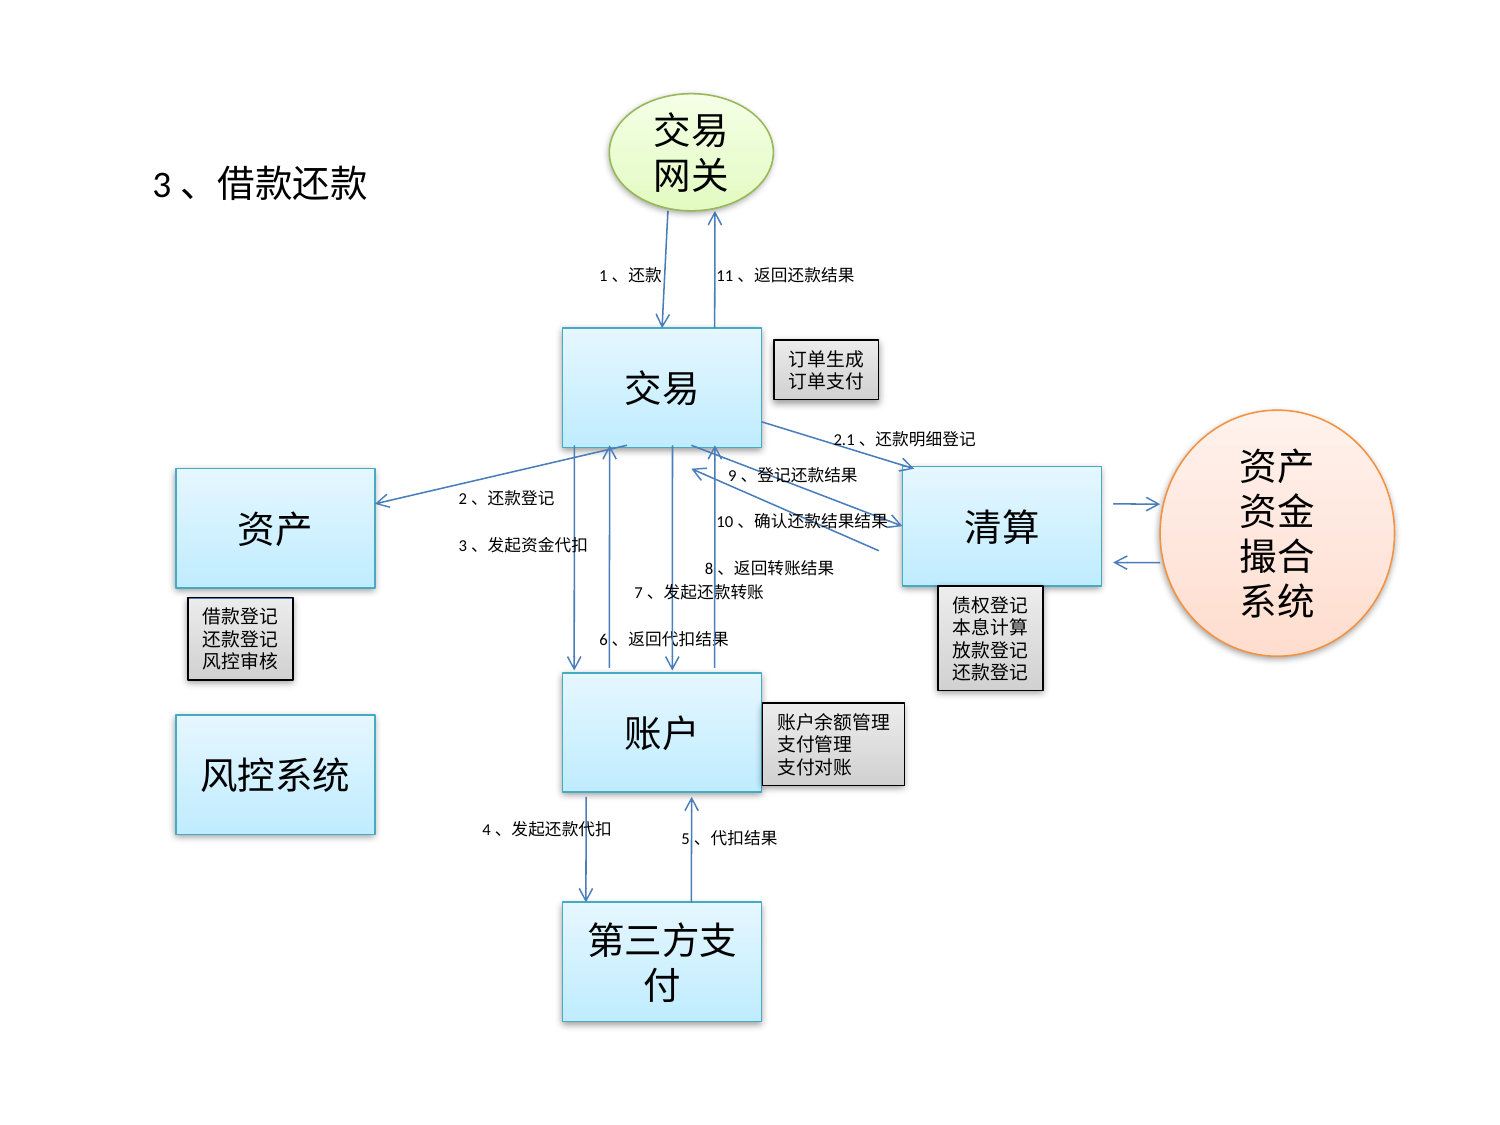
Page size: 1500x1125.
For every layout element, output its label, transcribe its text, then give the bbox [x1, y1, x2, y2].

text_box 风控系统 [175, 714, 376, 835]
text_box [691, 445, 756, 468]
text_box 交易 [562, 327, 762, 448]
text_box 4、发起还款代扣 [467, 811, 627, 847]
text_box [606, 266, 724, 273]
text_box 11、返回还款结果 [701, 257, 870, 293]
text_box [691, 468, 880, 551]
text_box 6、返回代扣结果 [674, 621, 713, 656]
text_box 1、还款 [584, 257, 677, 293]
text_box 3、发起资金代扣 [443, 527, 604, 562]
text_box 清算 [902, 466, 1102, 587]
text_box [374, 445, 628, 505]
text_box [885, 478, 903, 527]
text_box 债权登记 本息计算 放款登记 还款登记 [937, 585, 1044, 691]
text_box 借款登记 还款登记 风控审核 [187, 597, 294, 681]
text_box 8、返回转账结果 [690, 559, 850, 586]
text_box 第三方支付 [562, 901, 762, 1022]
text_box 3、借款还款 [137, 152, 383, 213]
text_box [761, 421, 915, 469]
text_box 6、返回代扣结果 [716, 621, 744, 656]
text_box 账户 [562, 672, 762, 793]
text_box 资产 资金 撮合 系统 [1159, 409, 1396, 657]
text_box 7、发起还款转账 [716, 586, 779, 609]
text_box 资产 [175, 468, 376, 589]
text_box 交易网关 [608, 92, 775, 212]
text_box 6、返回代扣结果 [584, 621, 671, 656]
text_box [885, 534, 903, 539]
text_box 订单生成 订单支付 [773, 339, 879, 400]
text_box 2、还款登记 [443, 512, 570, 516]
text_box 2.1、还款明细登记 [915, 421, 991, 457]
text_box 7、发起还款转账 [619, 574, 713, 609]
text_box 账户余额管理 支付管理 支付对账 [762, 702, 905, 786]
text_box 5、代扣结果 [666, 820, 793, 855]
